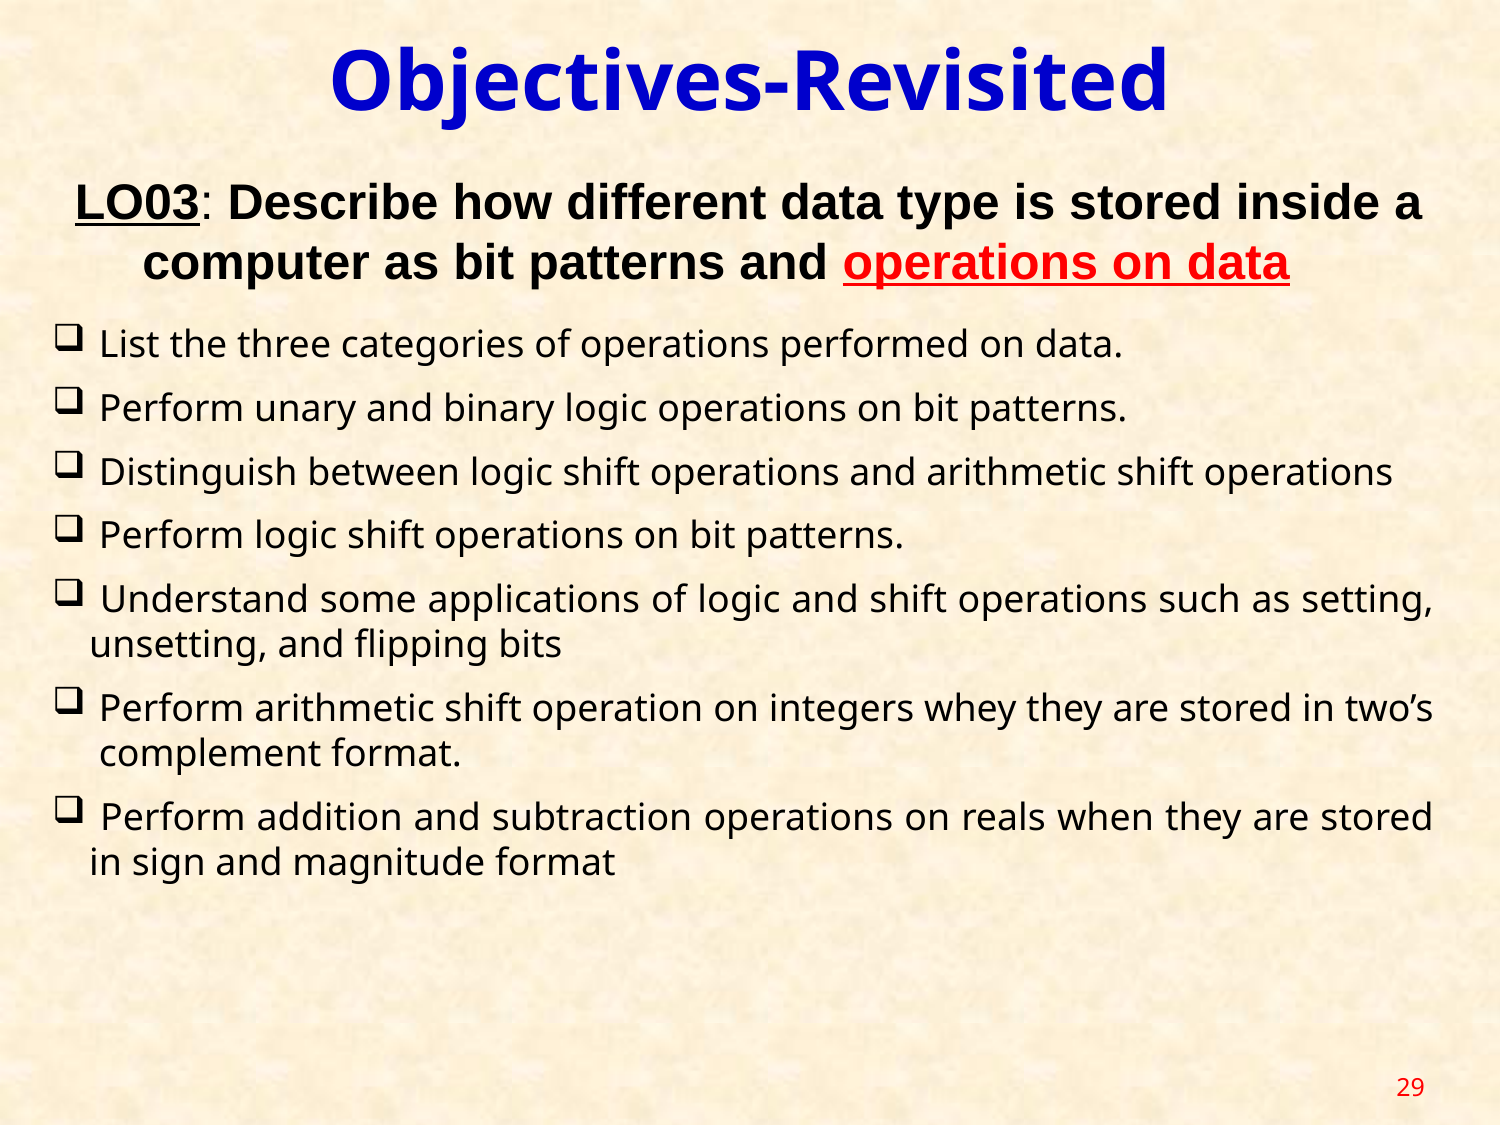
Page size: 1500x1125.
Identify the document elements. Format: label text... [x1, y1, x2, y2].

title Objectives-Revisited [75, 24, 1425, 130]
text_box List the three categories of operations performed on data. Perform unary and binary logic operations on bit patterns. Distinguish between logic shift operations and arithmetic shift operations Perform logic shift operations on bit patterns. Understand some applications of logic and shift operations such as setting, unsetting, and flipping bits Perform arithmetic shift operation on integers whey they are stored in two’s complement format. Perform addition and subtraction operations on reals when they are stored in sign and magnitude format [37, 312, 1450, 890]
picture [0, 0, 1500, 1125]
slide_number 29 [1337, 1074, 1425, 1113]
list LO03: Describe how different data type is stored inside a computer as bit patterns and operations on data [37, 162, 1463, 313]
